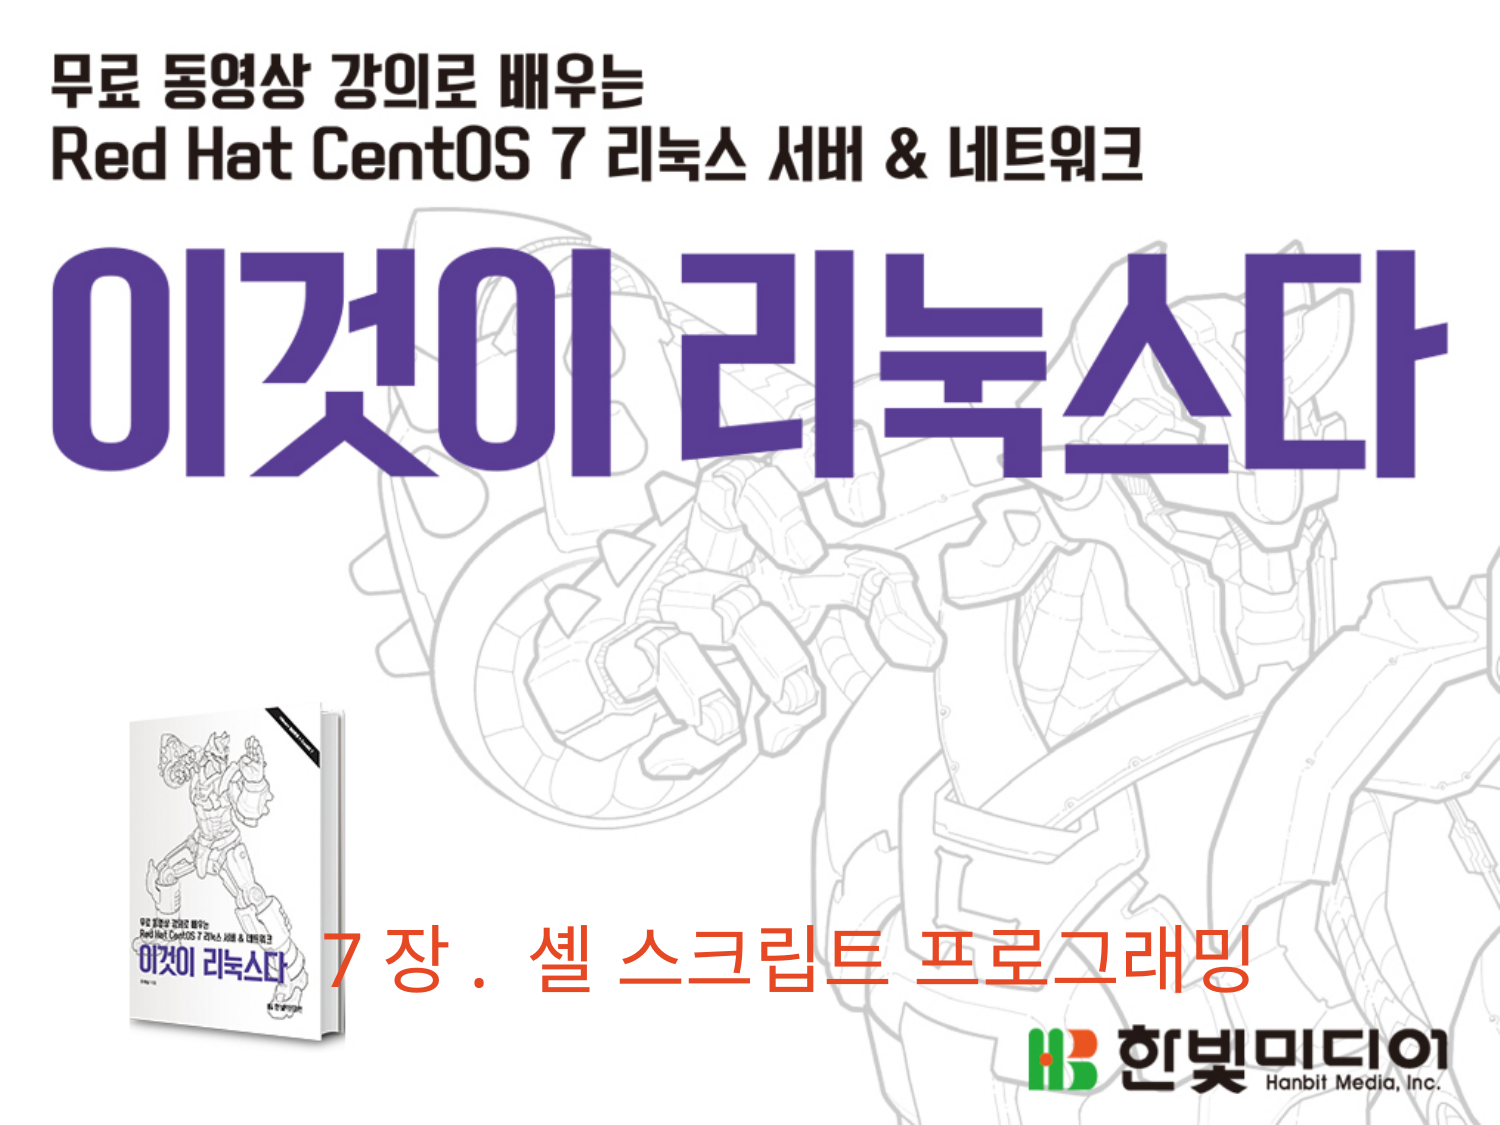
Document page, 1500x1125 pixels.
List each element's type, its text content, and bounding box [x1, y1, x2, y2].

text_box 7장. 셸 스크립트 프로그래밍 [306, 905, 1274, 1010]
picture [0, 0, 1500, 1125]
